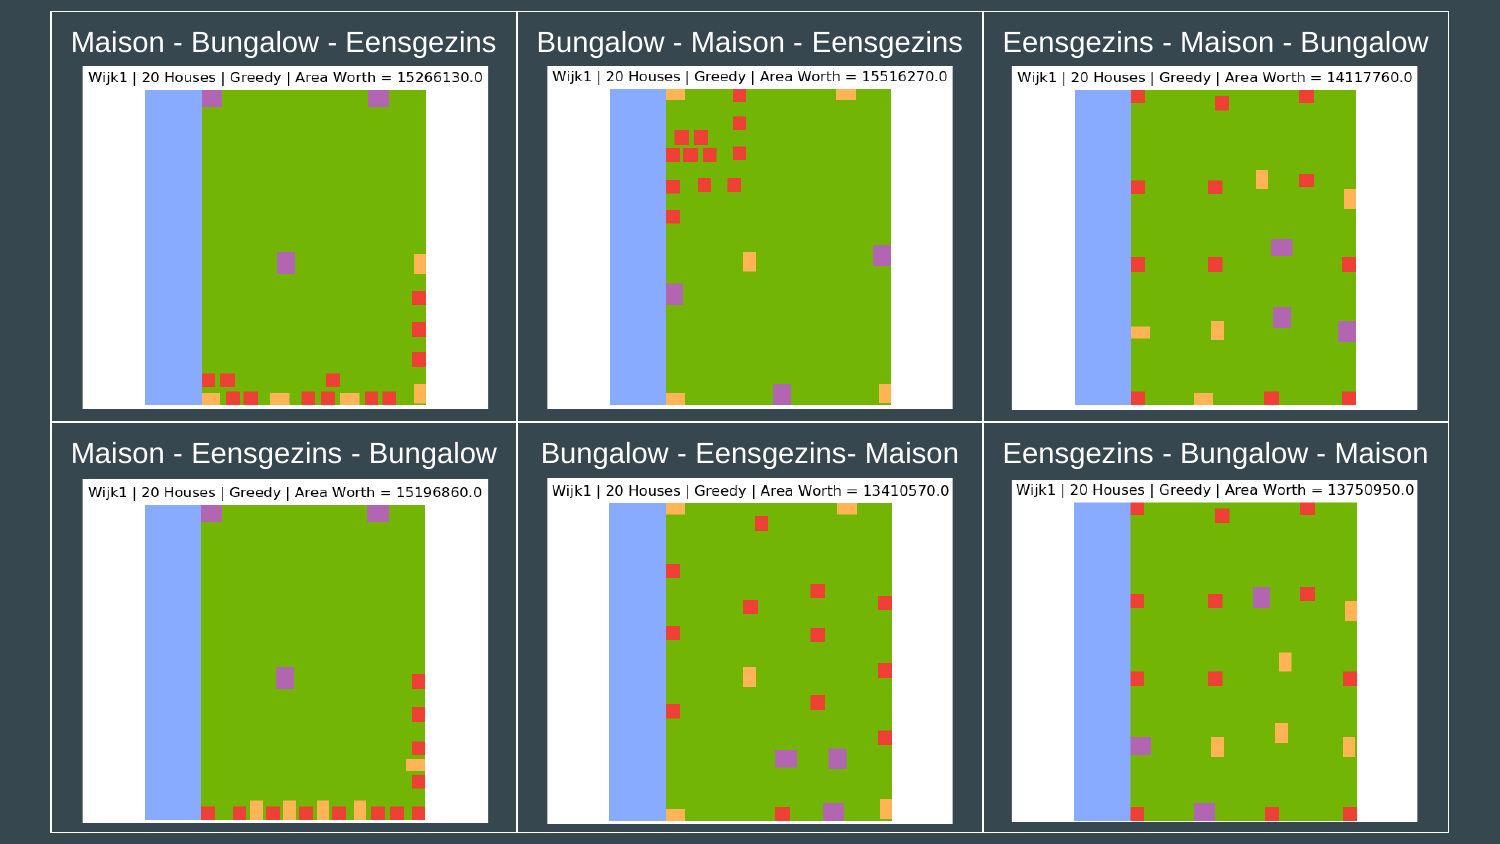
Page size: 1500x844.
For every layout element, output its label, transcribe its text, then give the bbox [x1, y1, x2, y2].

picture [82, 65, 489, 410]
table_cell Eensgezins - Bungalow - Maison [984, 423, 1448, 832]
table_cell Maison - Eensgezins - Bungalow [52, 423, 516, 832]
table_cell Bungalow - Eensgezins- Maison [518, 423, 982, 832]
table_header Eensgezins - Maison - Bungalow [984, 12, 1448, 421]
picture [1011, 65, 1418, 410]
table_header Bungalow - Maison - Eensgezins [518, 12, 982, 421]
picture [546, 478, 953, 824]
table_header Maison - Bungalow - Eensgezins [52, 12, 516, 421]
picture [82, 479, 489, 823]
picture [1011, 479, 1418, 823]
picture [546, 66, 953, 409]
